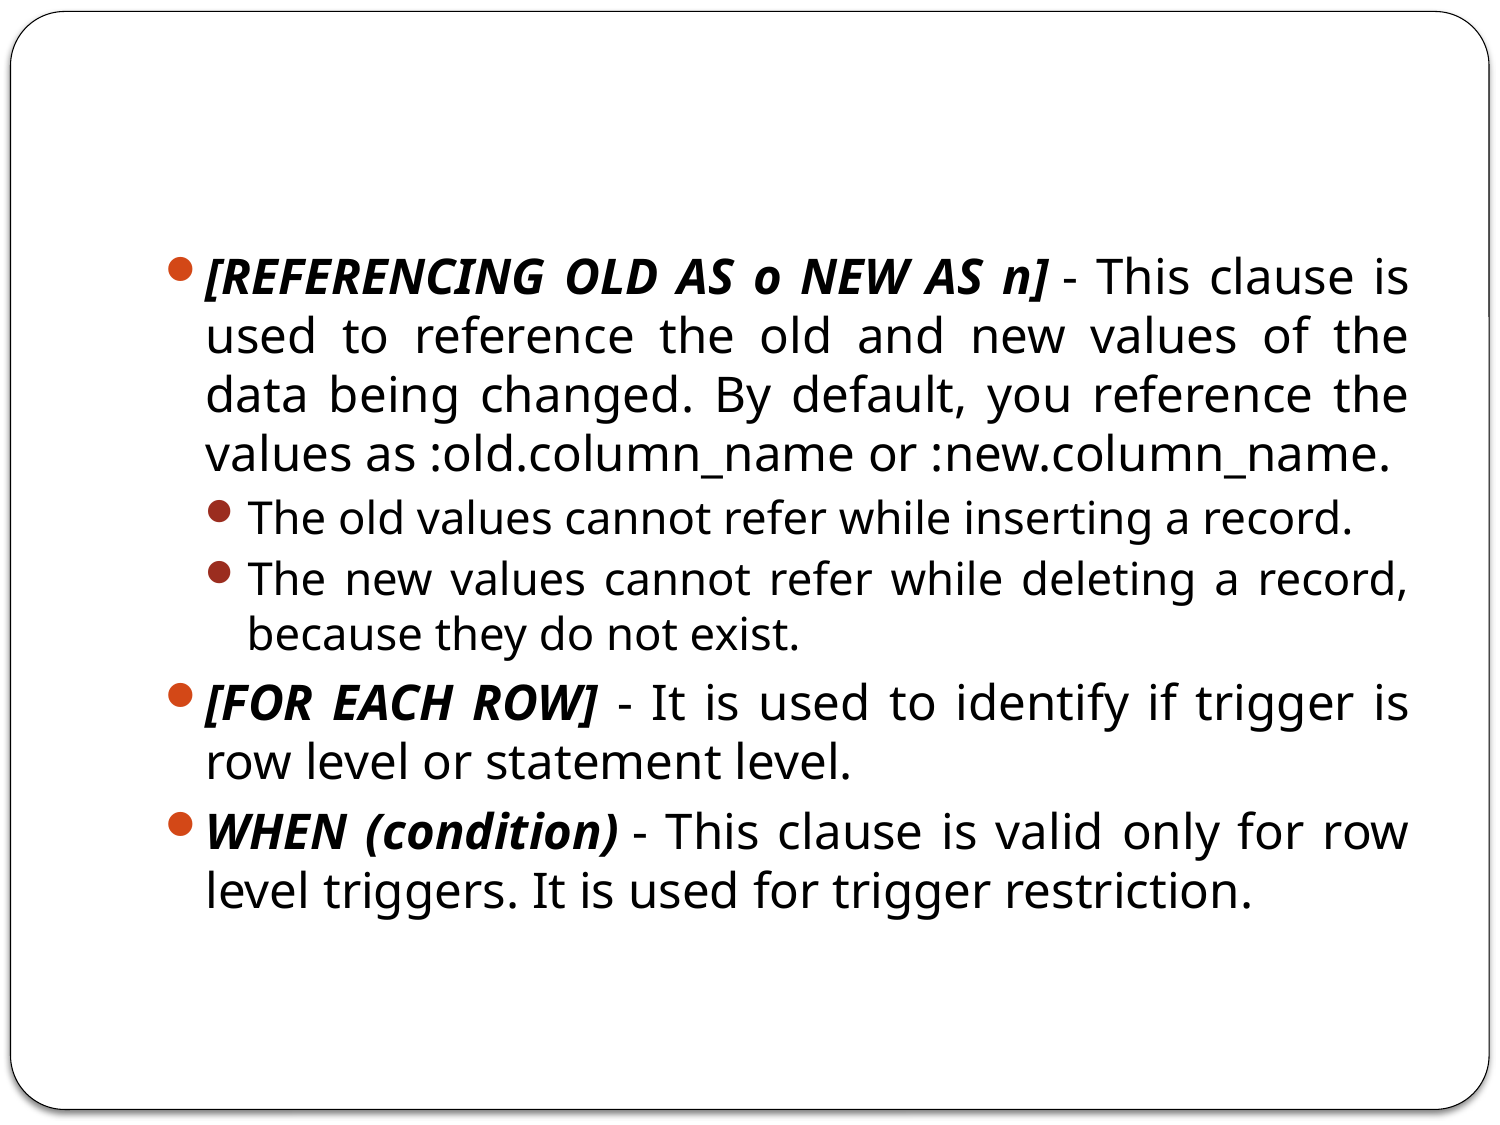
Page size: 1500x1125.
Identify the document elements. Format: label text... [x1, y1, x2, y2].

list [REFERENCING OLD AS o NEW AS n] - This clause is used to reference the old and new values of the data being changed. By default, you reference the values as :old.column_name or :new.column_name. The old values cannot refer while inserting a record. The new values cannot refer while deleting a record, because they do not exist. [FOR EACH ROW] - It is used to identify if trigger is row level or statement level. WHEN (condition) - This clause is valid only for row level triggers. It is used for trigger restriction. [150, 237, 1425, 988]
